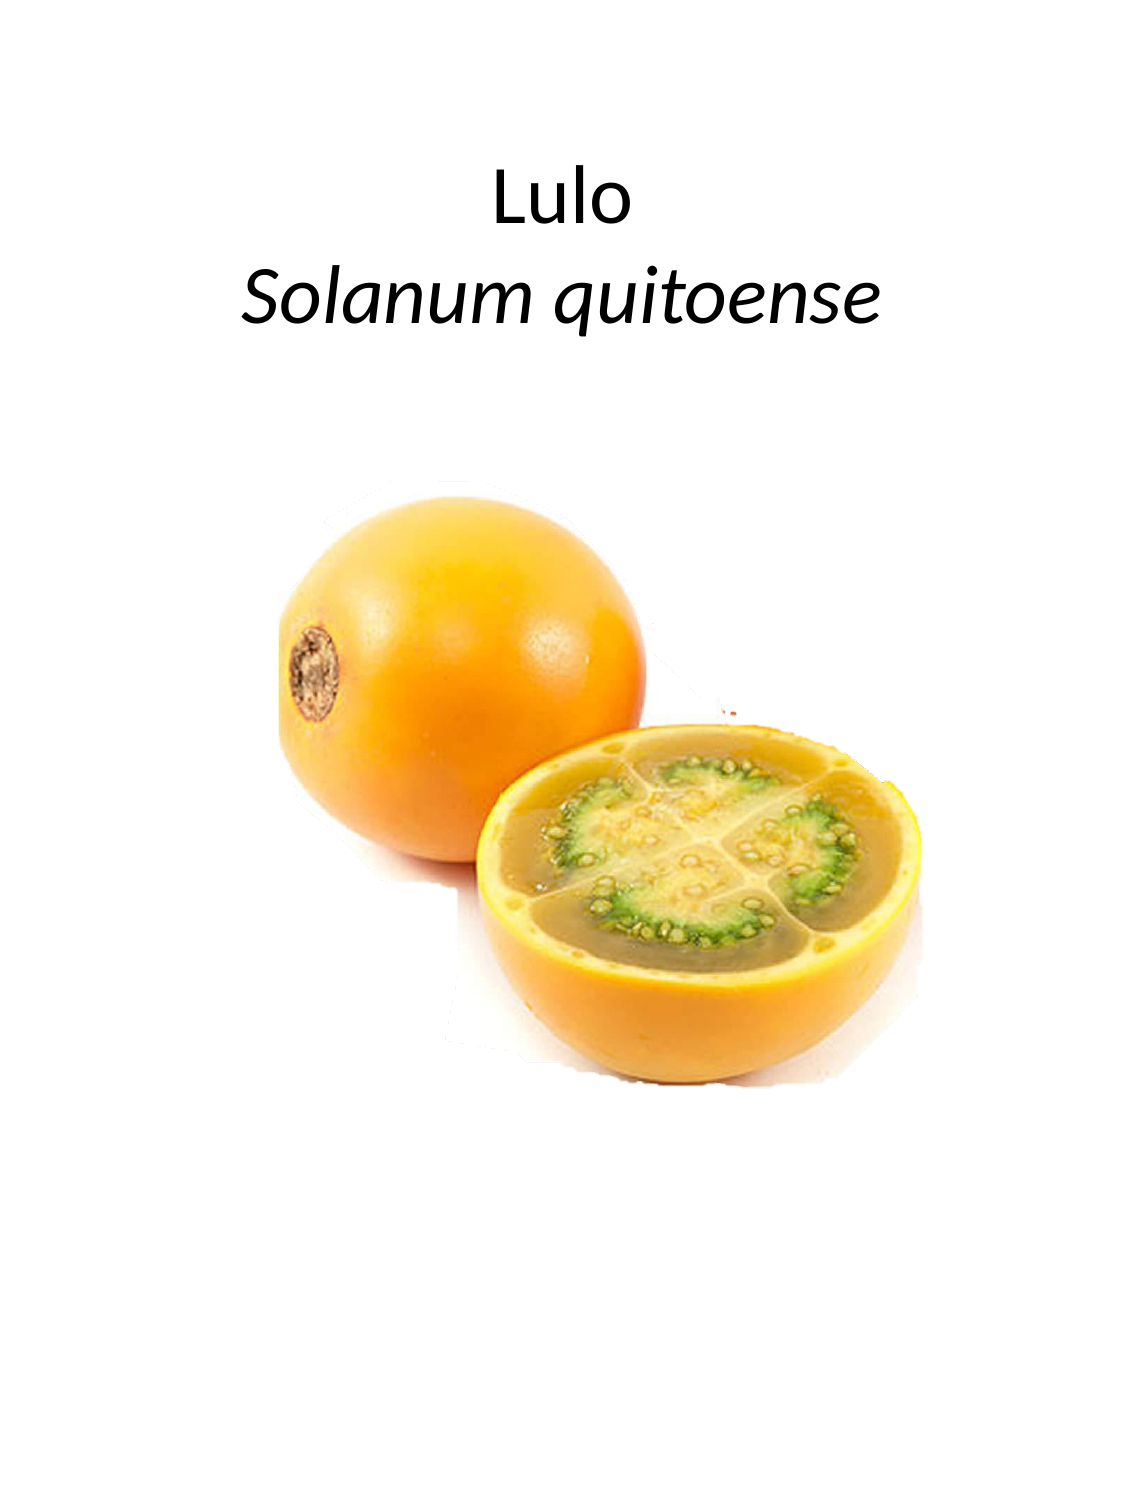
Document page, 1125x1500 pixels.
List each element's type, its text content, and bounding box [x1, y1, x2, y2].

text_box Lulo Solanum quitoense [188, 132, 937, 348]
picture [277, 400, 978, 1100]
